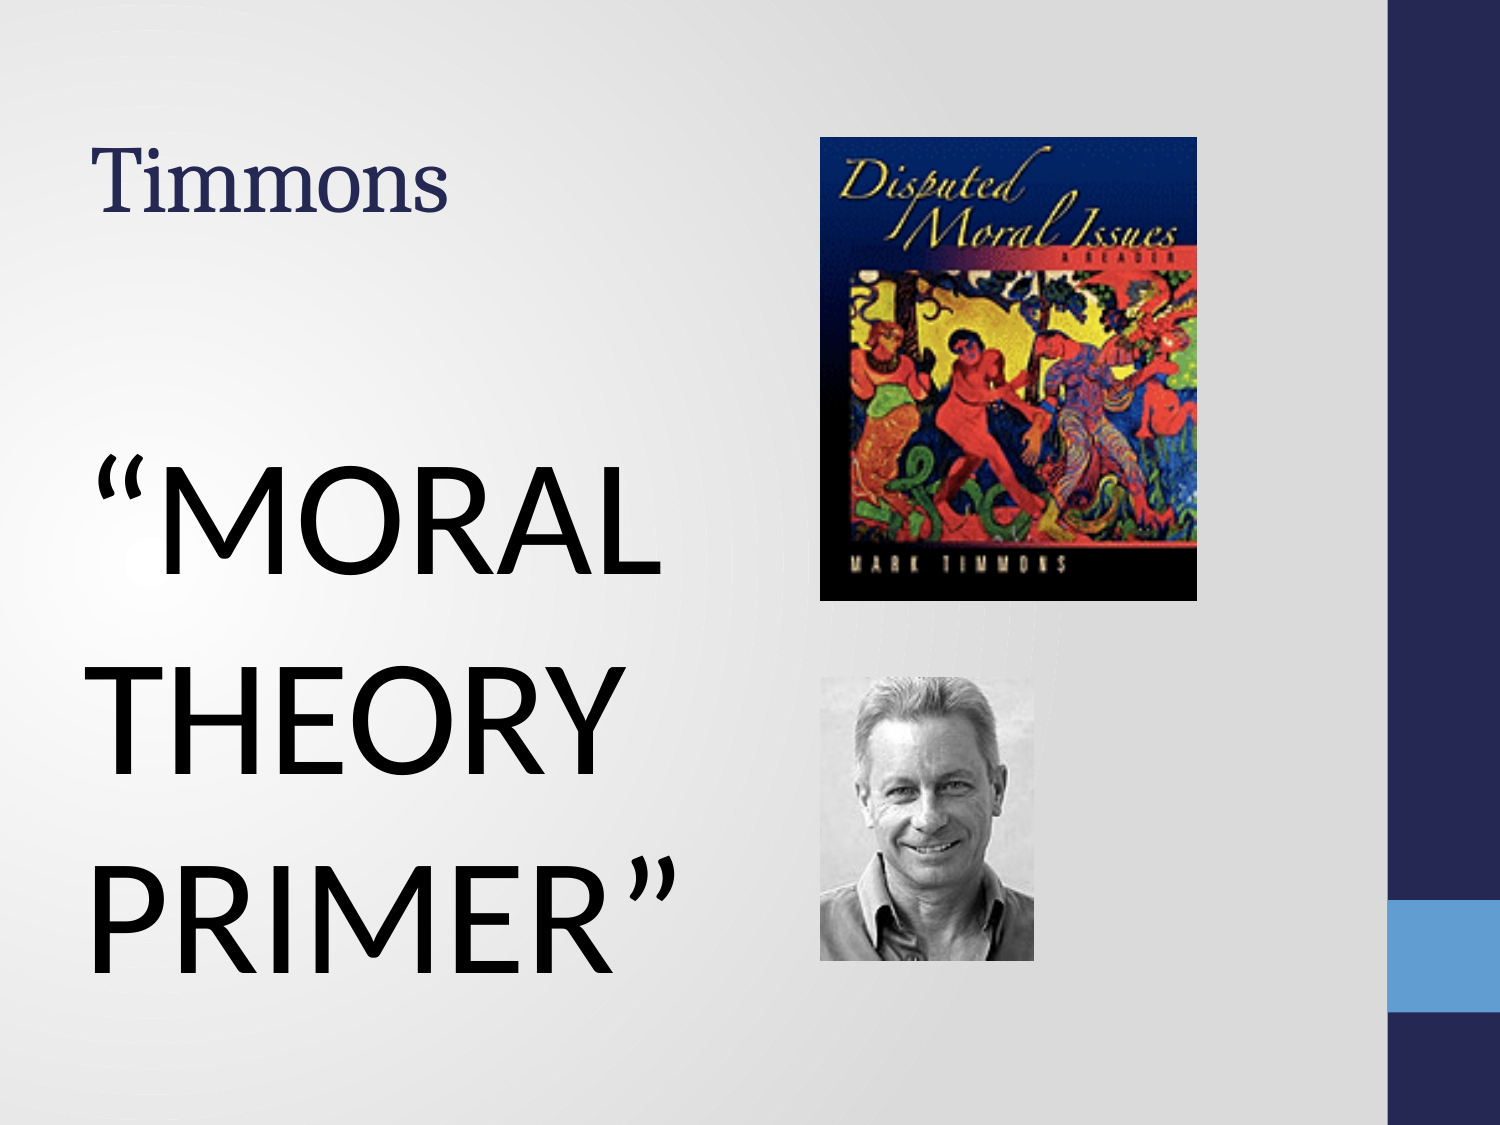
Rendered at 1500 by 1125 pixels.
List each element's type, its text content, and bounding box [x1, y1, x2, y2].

picture [820, 136, 1198, 601]
picture [820, 676, 1034, 962]
title Timmons [75, 87, 1418, 260]
list “MORAL THEORY PRIMER” [50, 399, 750, 1009]
